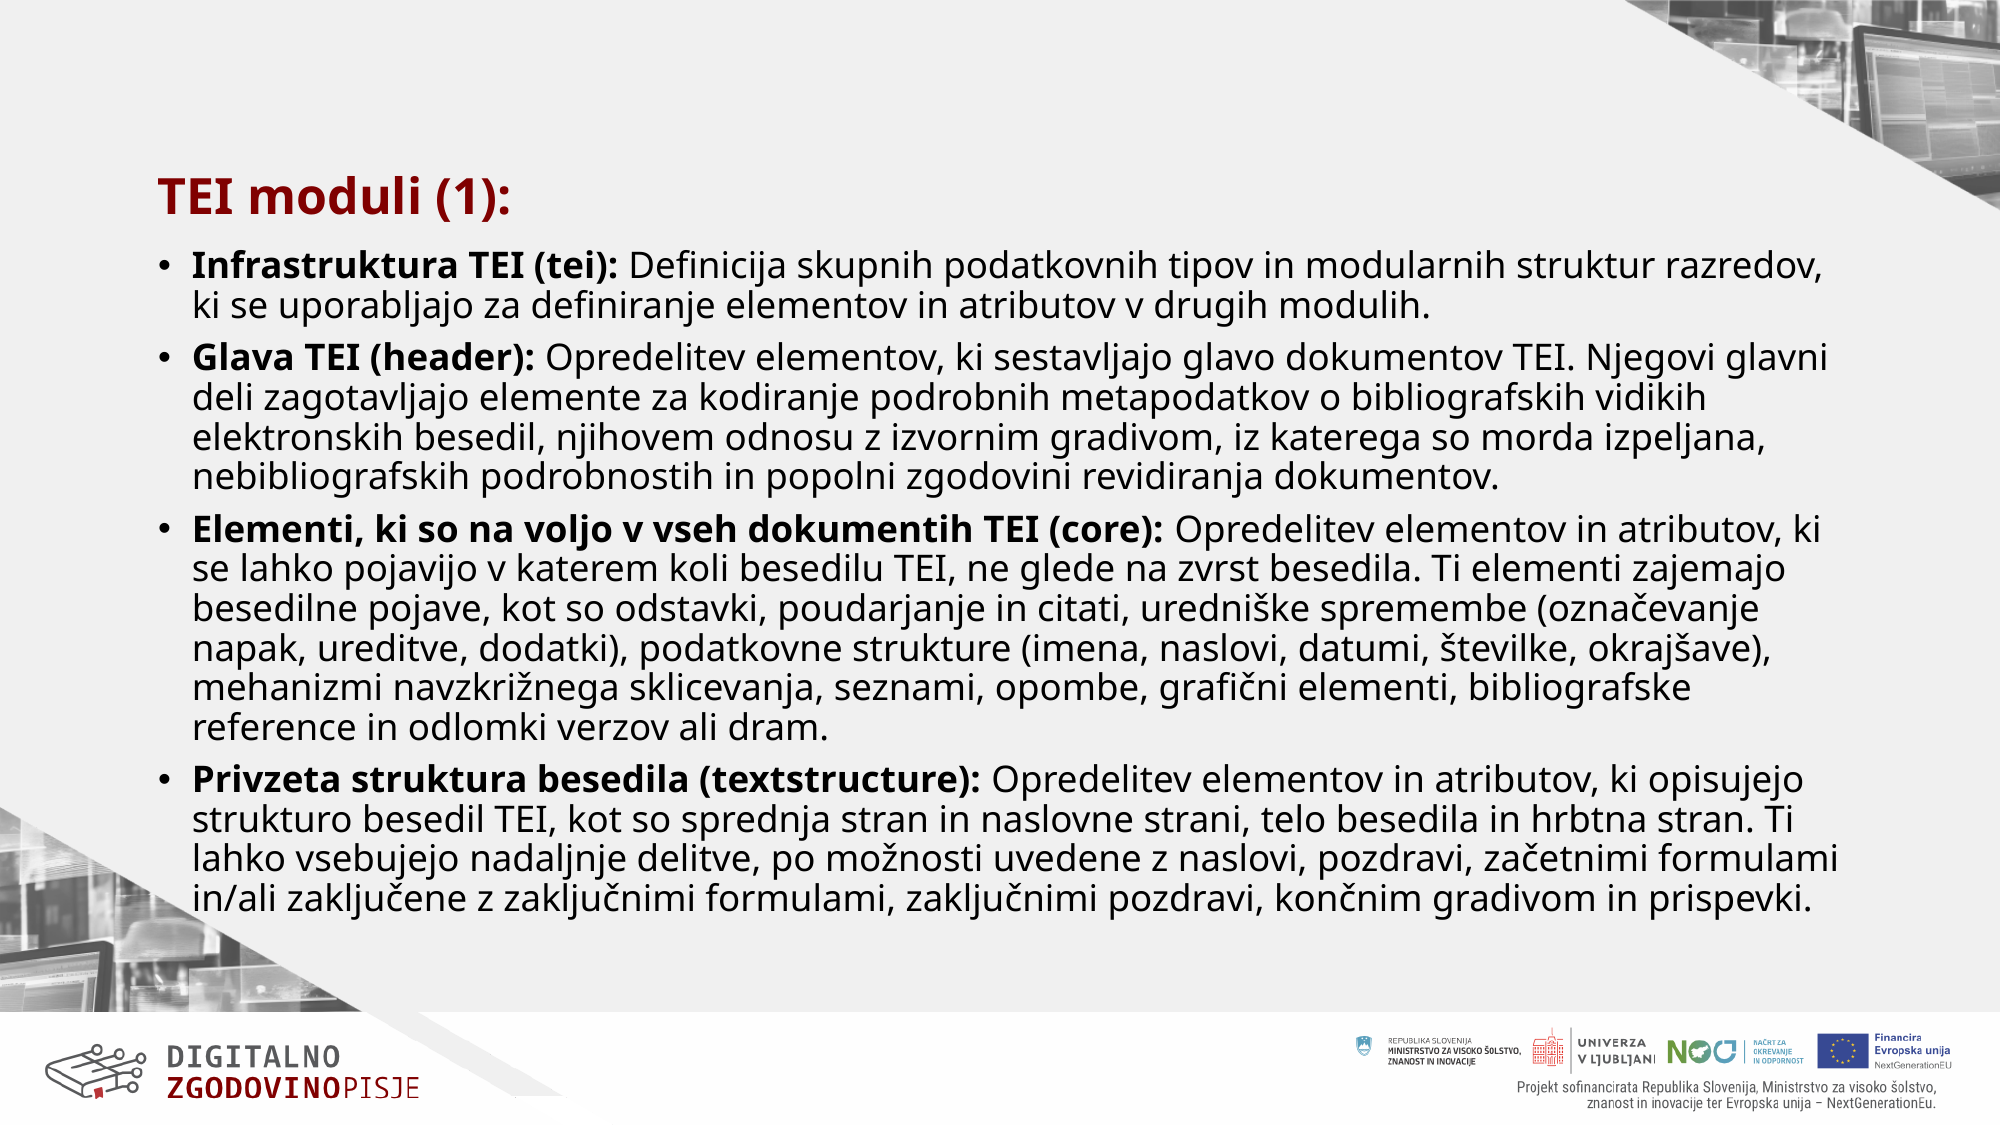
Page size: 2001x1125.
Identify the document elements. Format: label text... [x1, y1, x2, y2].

picture [1625, 0, 2000, 211]
text_box [0, 0, 2000, 1011]
list Infrastruktura TEI (tei): Definicija skupnih podatkovnih tipov in modularnih struktur razredov, ki se uporabljajo za definiranje elementov in atributov v drugih modulih. Glava TEI (header): Opredelitev elementov, ki sestavljajo glavo dokumentov TEI. Njegovi glavni deli zagotavljajo elemente za kodiranje podrobnih metapodatkov o bibliografskih vidikih elektronskih besedil, njihovem odnosu z izvornim gradivom, iz katerega so morda izpeljana, nebibliografskih podrobnostih in popolni zgodovini revidiranja dokumentov. Elementi, ki so na voljo v vseh dokumentih TEI (core): Opredelitev elementov in atributov, ki se lahko pojavijo v katerem koli besedilu TEI, ne glede na zvrst besedila. Ti elementi zajemajo besedilne pojave, kot so odstavki, poudarjanje in citati, uredniške spremembe (označevanje napak, ureditve, dodatki), podatkovne strukture (imena, naslovi, datumi, številke, okrajšave), mehanizmi navzkrižnega sklicevanja, seznami, opombe, grafični elementi, bibliografske reference in odlomki verzov ali dram. Privzeta struktura besedila (textstructure): Opredelitev elementov in atributov, ki opisujejo strukturo besedil TEI, kot so sprednja stran in naslovne strani, telo besedila in hrbtna stran. Ti lahko vsebujejo nadaljnje delitve, po možnosti uvedene z naslovi, pozdravi, začetnimi formulami in/ali zaključene z zaključnimi formulami, zaključnimi pozdravi, končnim gradivom in prispevki. [143, 239, 1869, 954]
text_box TEI moduli (1): [143, 156, 1806, 232]
picture [0, 807, 2000, 1125]
